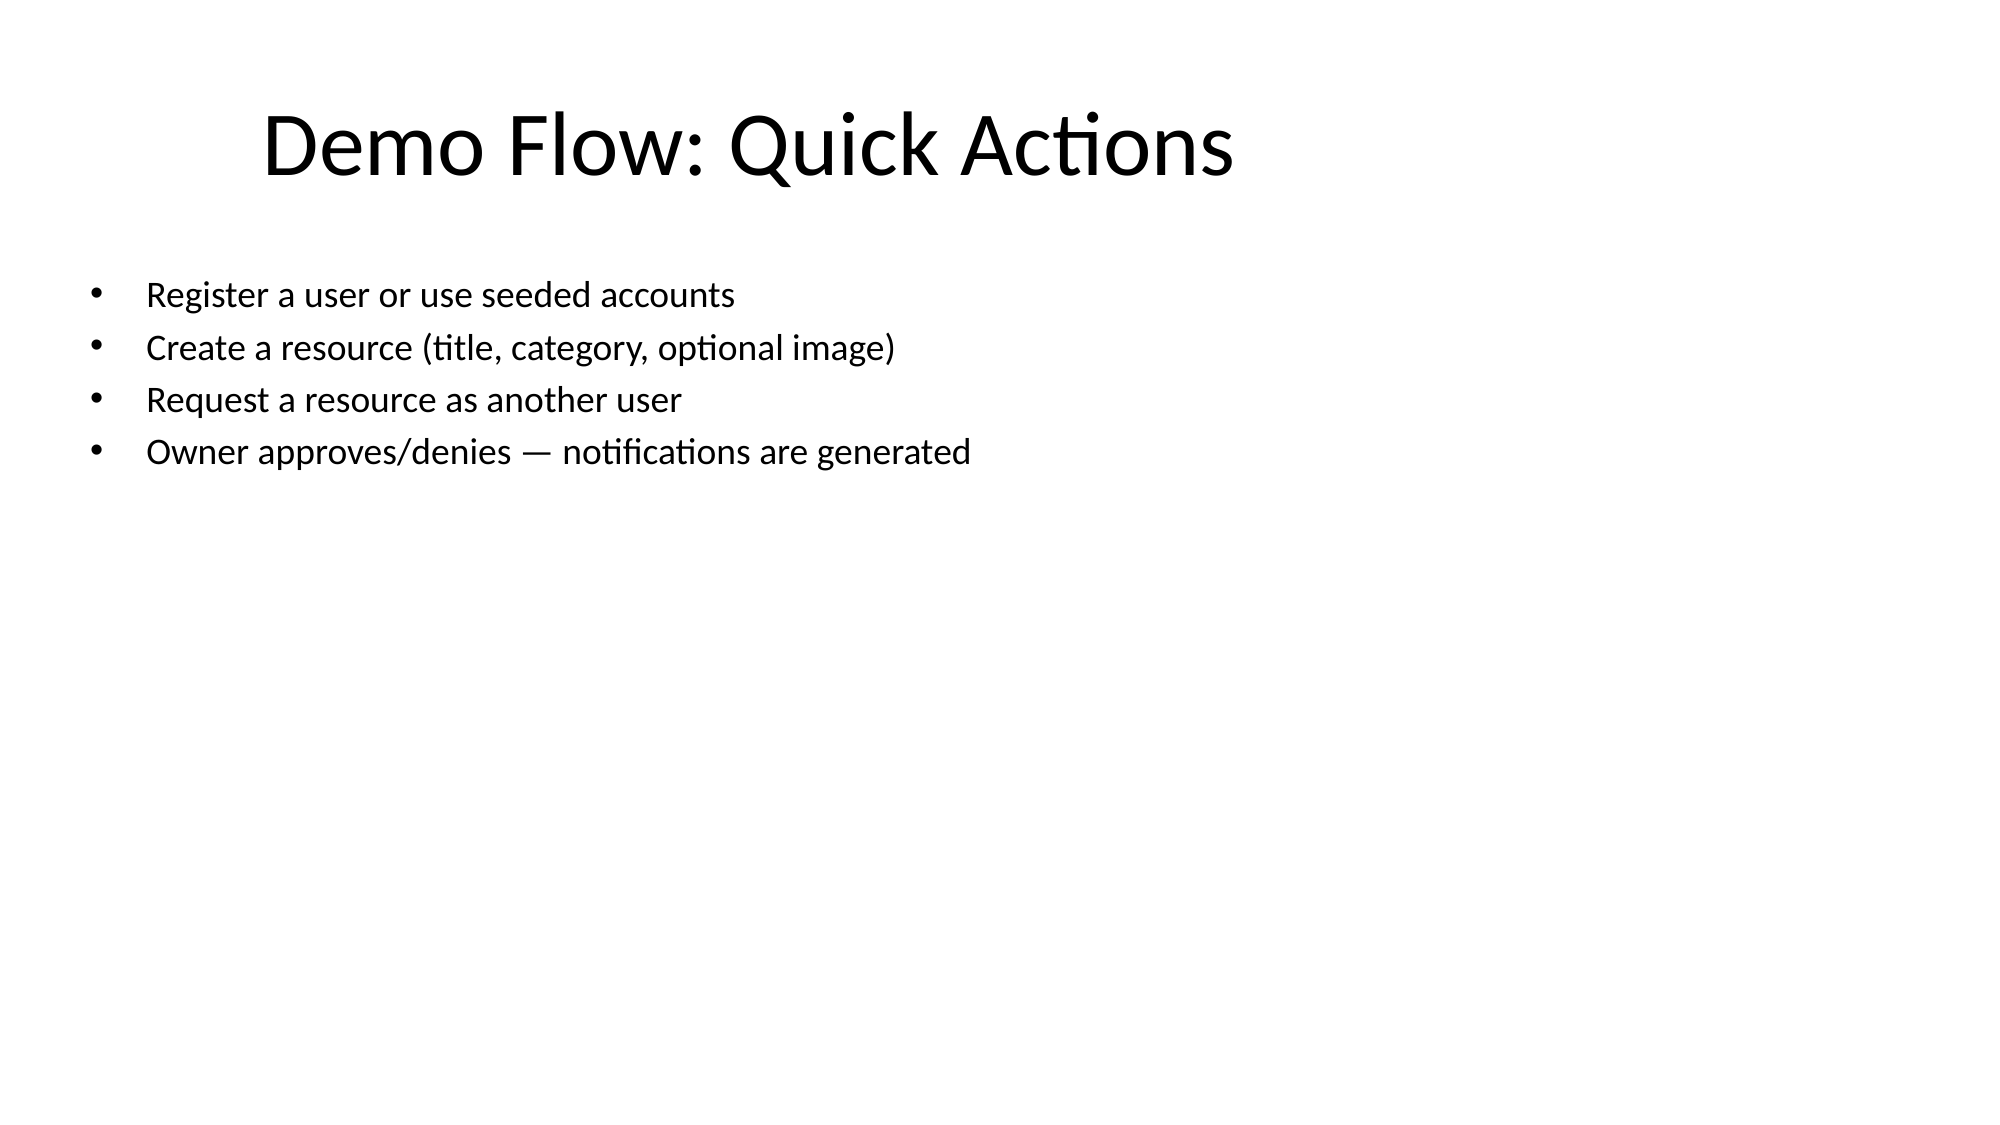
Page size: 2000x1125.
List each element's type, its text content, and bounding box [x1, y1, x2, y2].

title Demo Flow: Quick Actions [75, 45, 1425, 233]
list Register a user or use seeded accounts Create a resource (title, category, optional image) Request a resource as another user Owner approves/denies — notifications are generated [75, 262, 1425, 1005]
